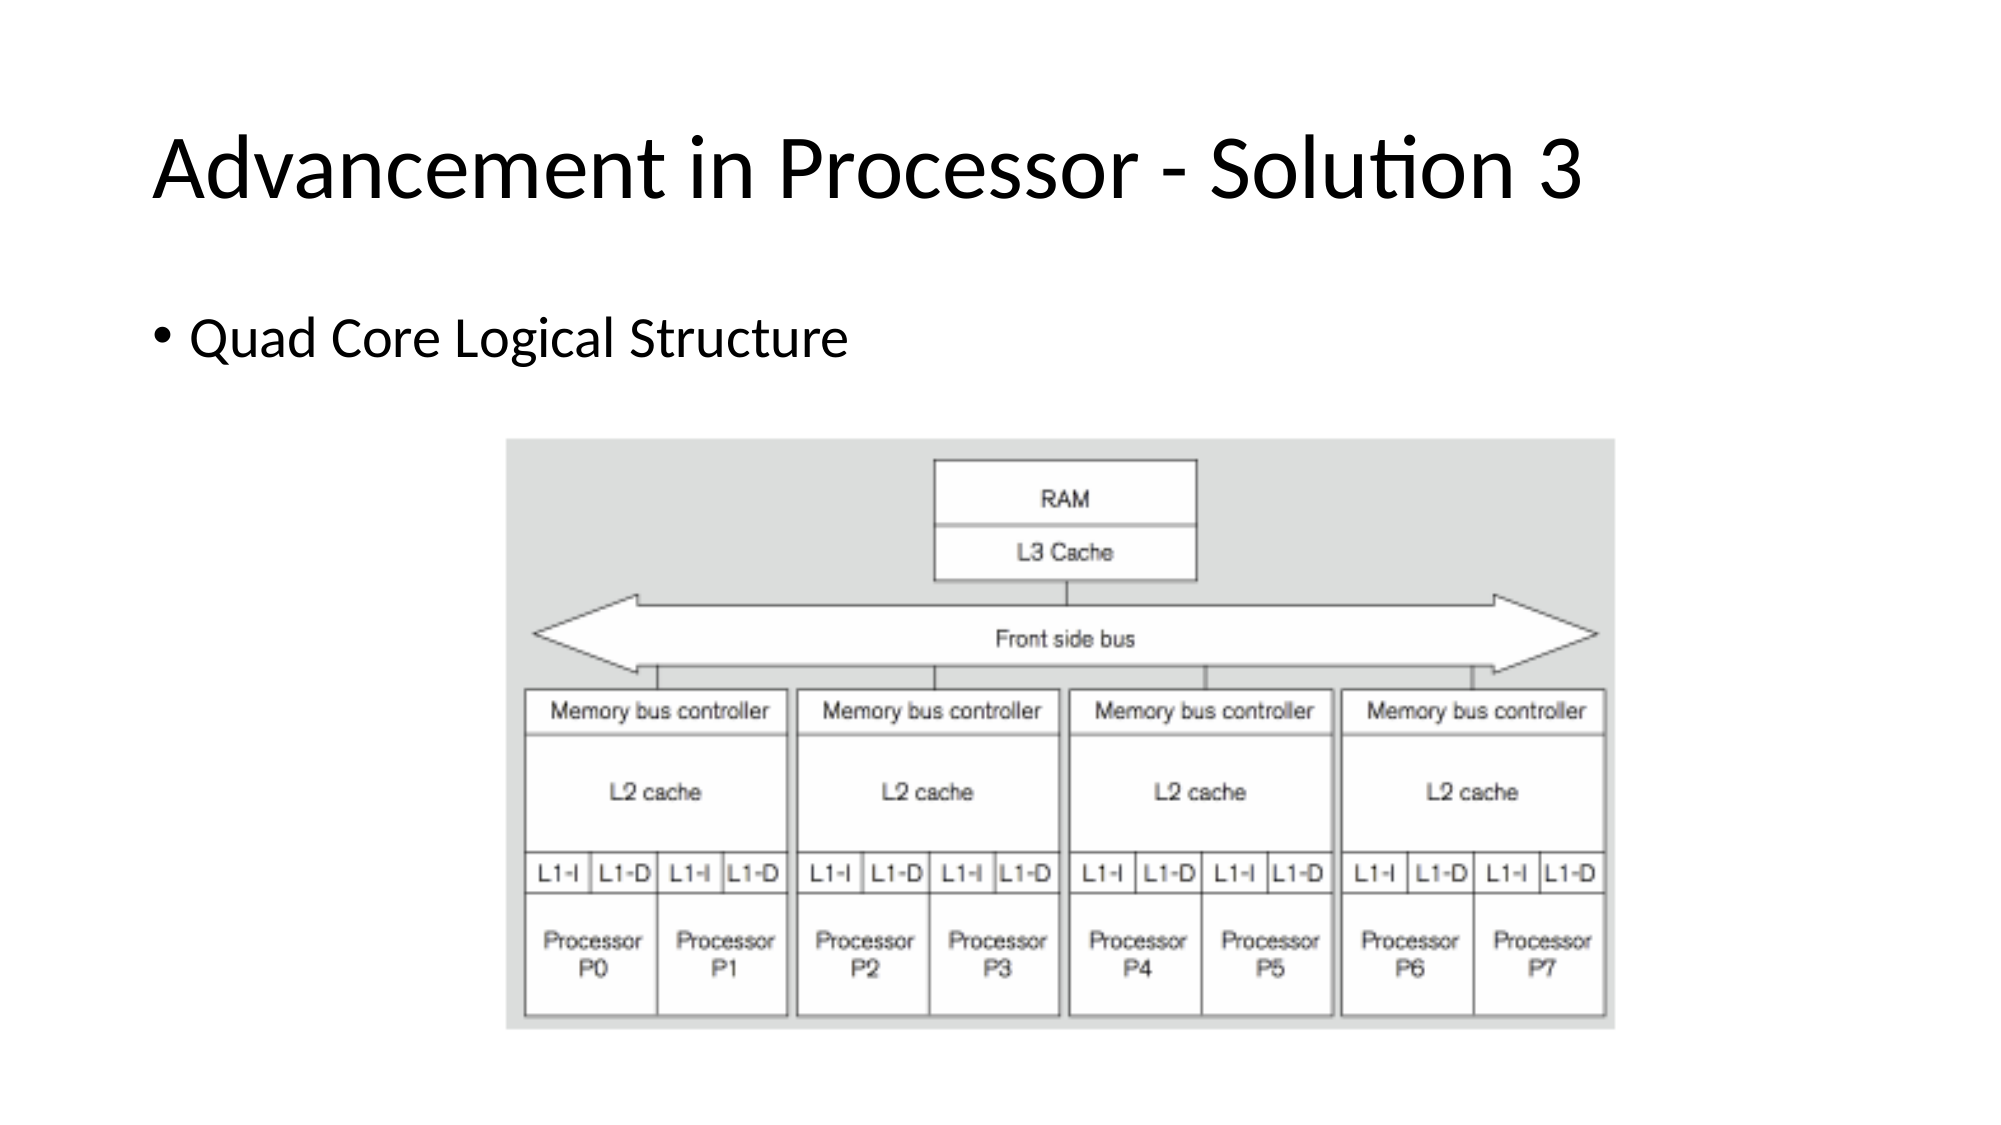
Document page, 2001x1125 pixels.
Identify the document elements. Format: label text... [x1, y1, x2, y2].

title Advancement in Processor - Solution 3 [137, 59, 1863, 278]
picture [484, 414, 1631, 1058]
list Quad Core Logical Structure [137, 299, 1863, 1014]
